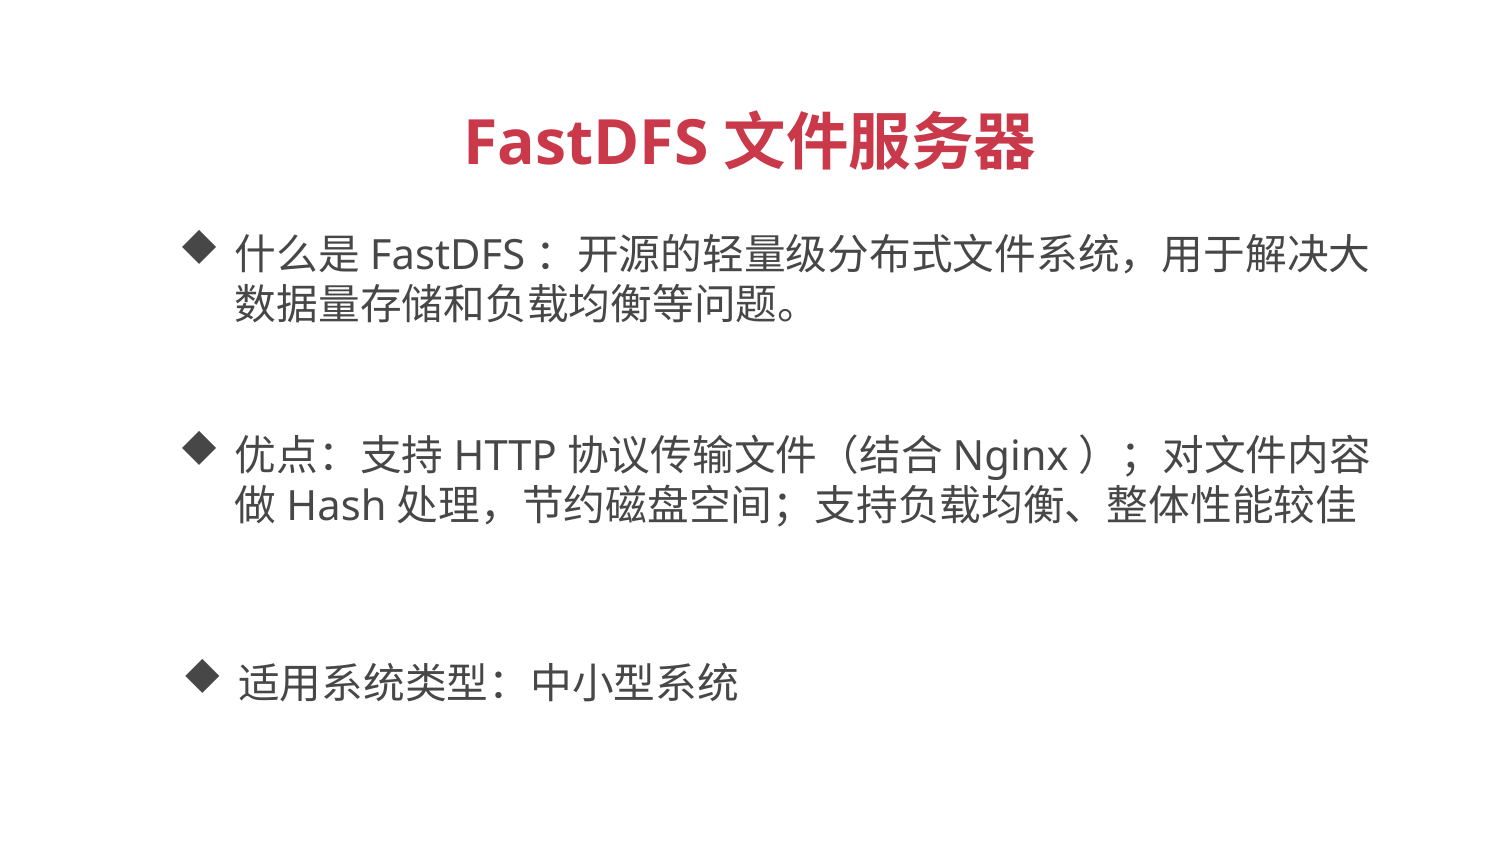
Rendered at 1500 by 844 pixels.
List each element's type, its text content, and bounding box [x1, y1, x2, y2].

text_box 适用系统类型：中小型系统 [91, 649, 1430, 715]
text_box 优点：支持HTTP协议传输文件（结合Nginx）；对文件内容做Hash处理，节约磁盘空间；支持负载均衡、整体性能较佳 [88, 421, 1413, 536]
text_box FastDFS文件服务器 [448, 94, 1052, 185]
text_box 什么是FastDFS：开源的轻量级分布式文件系统，用于解决大数据量存储和负载均衡等问题。 [88, 220, 1413, 336]
